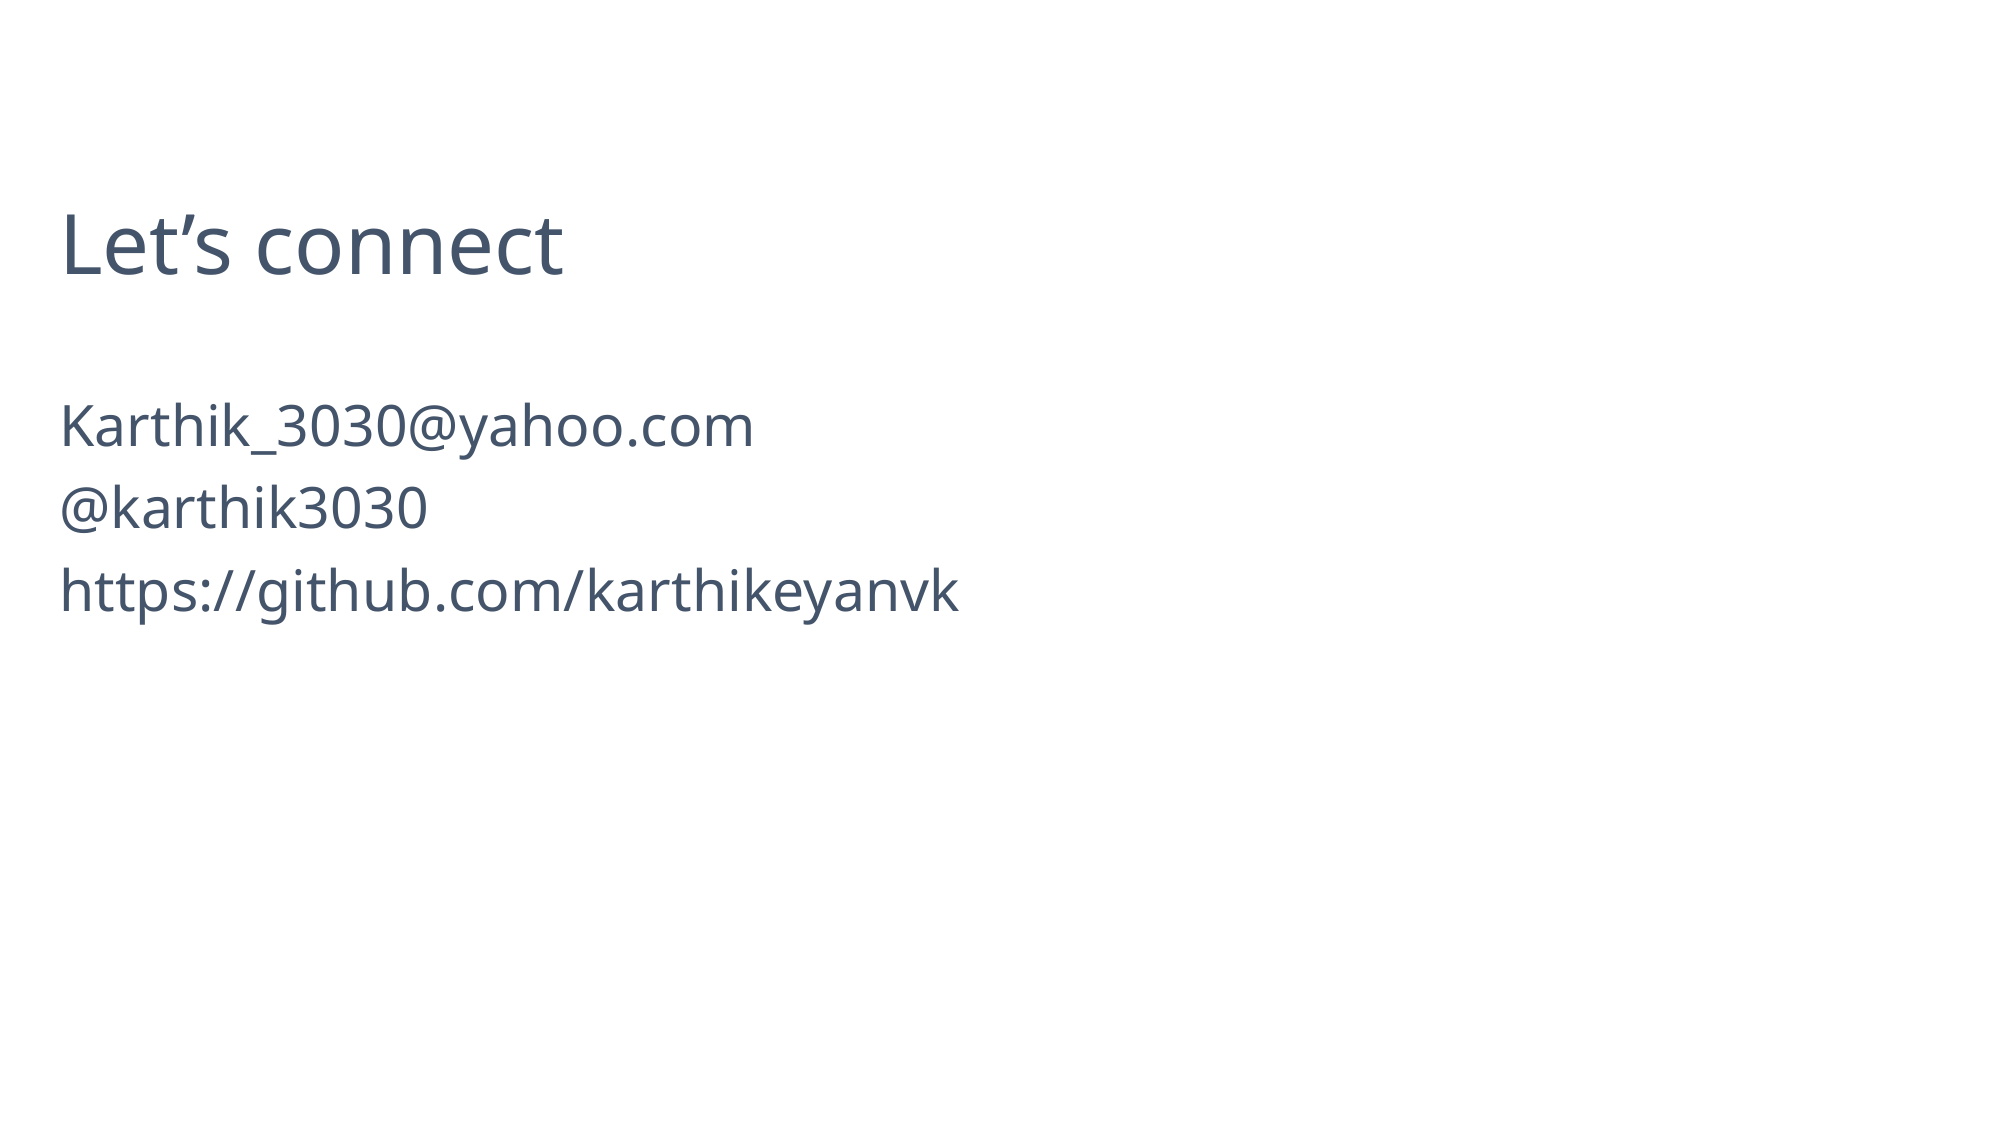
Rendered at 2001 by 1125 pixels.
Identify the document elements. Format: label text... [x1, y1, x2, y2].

list Let’s connect Karthik_3030@yahoo.com @karthik3030 https://github.com/karthikeyanvk [44, 195, 1956, 652]
